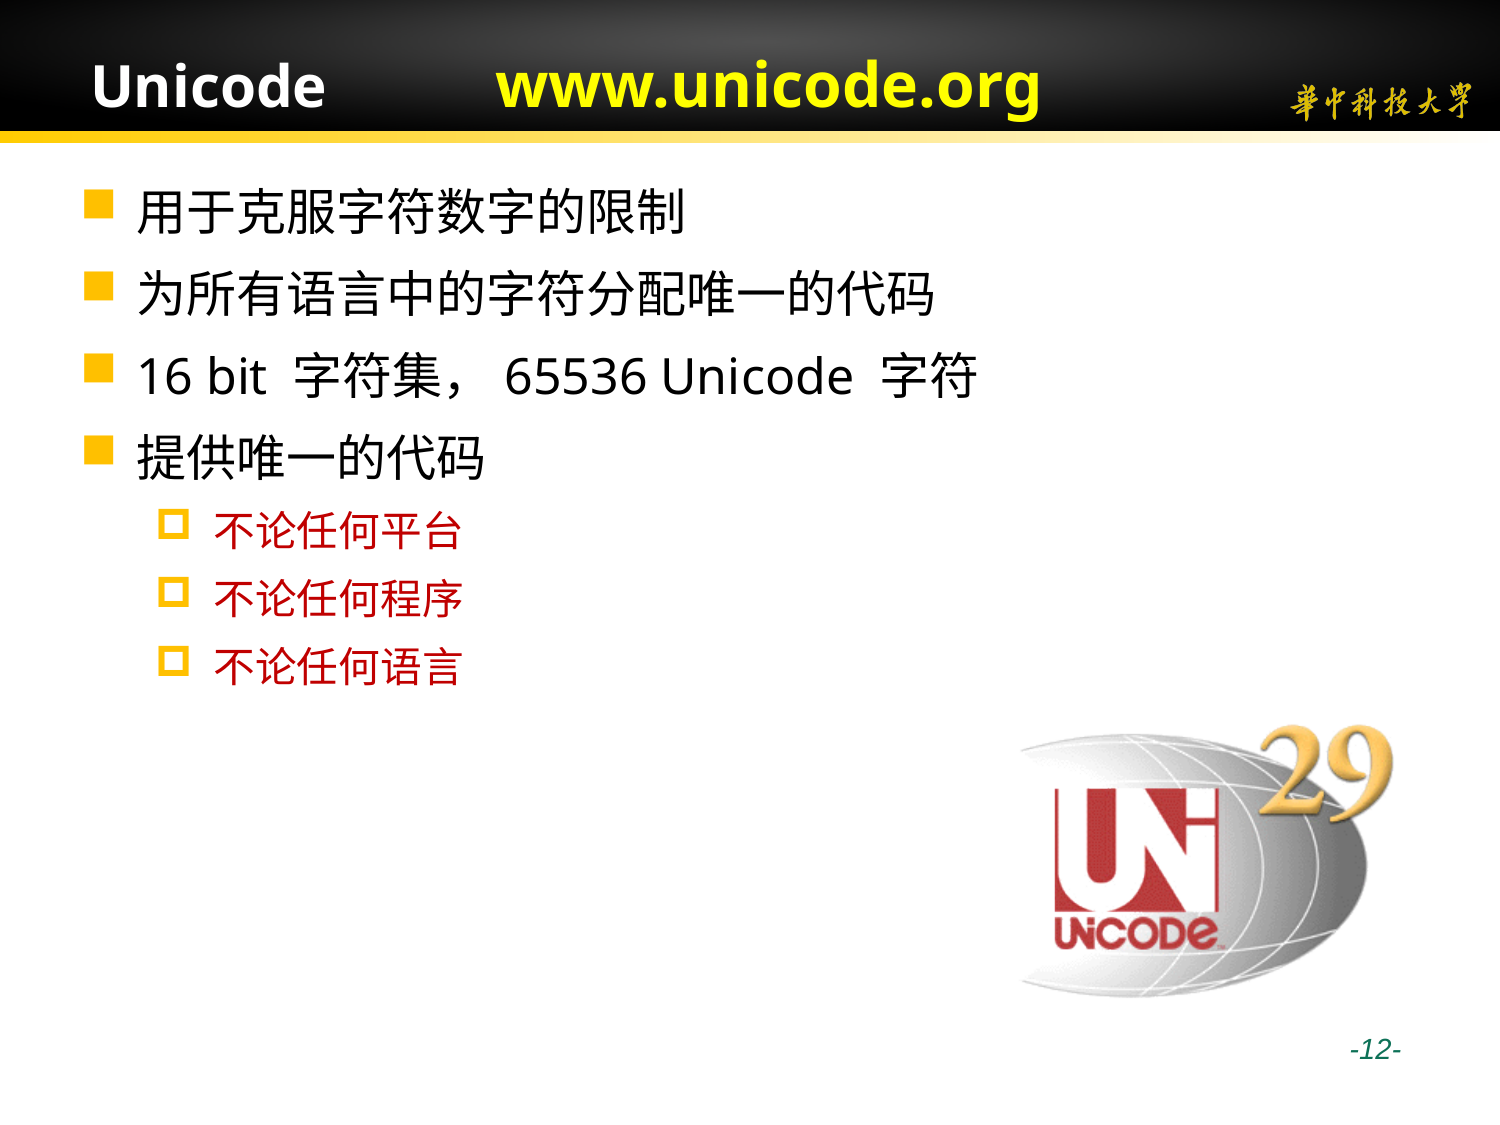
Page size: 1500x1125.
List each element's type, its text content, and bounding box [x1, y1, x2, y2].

picture [0, 0, 1500, 131]
picture [974, 712, 1396, 1001]
title Unicode www.unicode.org [74, 34, 1426, 131]
table_header 0 [650, 131, 655, 143]
table_header 0 [562, 131, 567, 143]
list 用于克服字符数字的限制 为所有语言中的字符分配唯一的代码 16 bit 字符集，65536 Unicode 字符 提供唯一的代码 不论任何平台 不论任何程序 不论任何语言 [64, 160, 1414, 988]
slide_number -12- [1257, 1023, 1425, 1102]
table_header 0 [738, 131, 744, 143]
